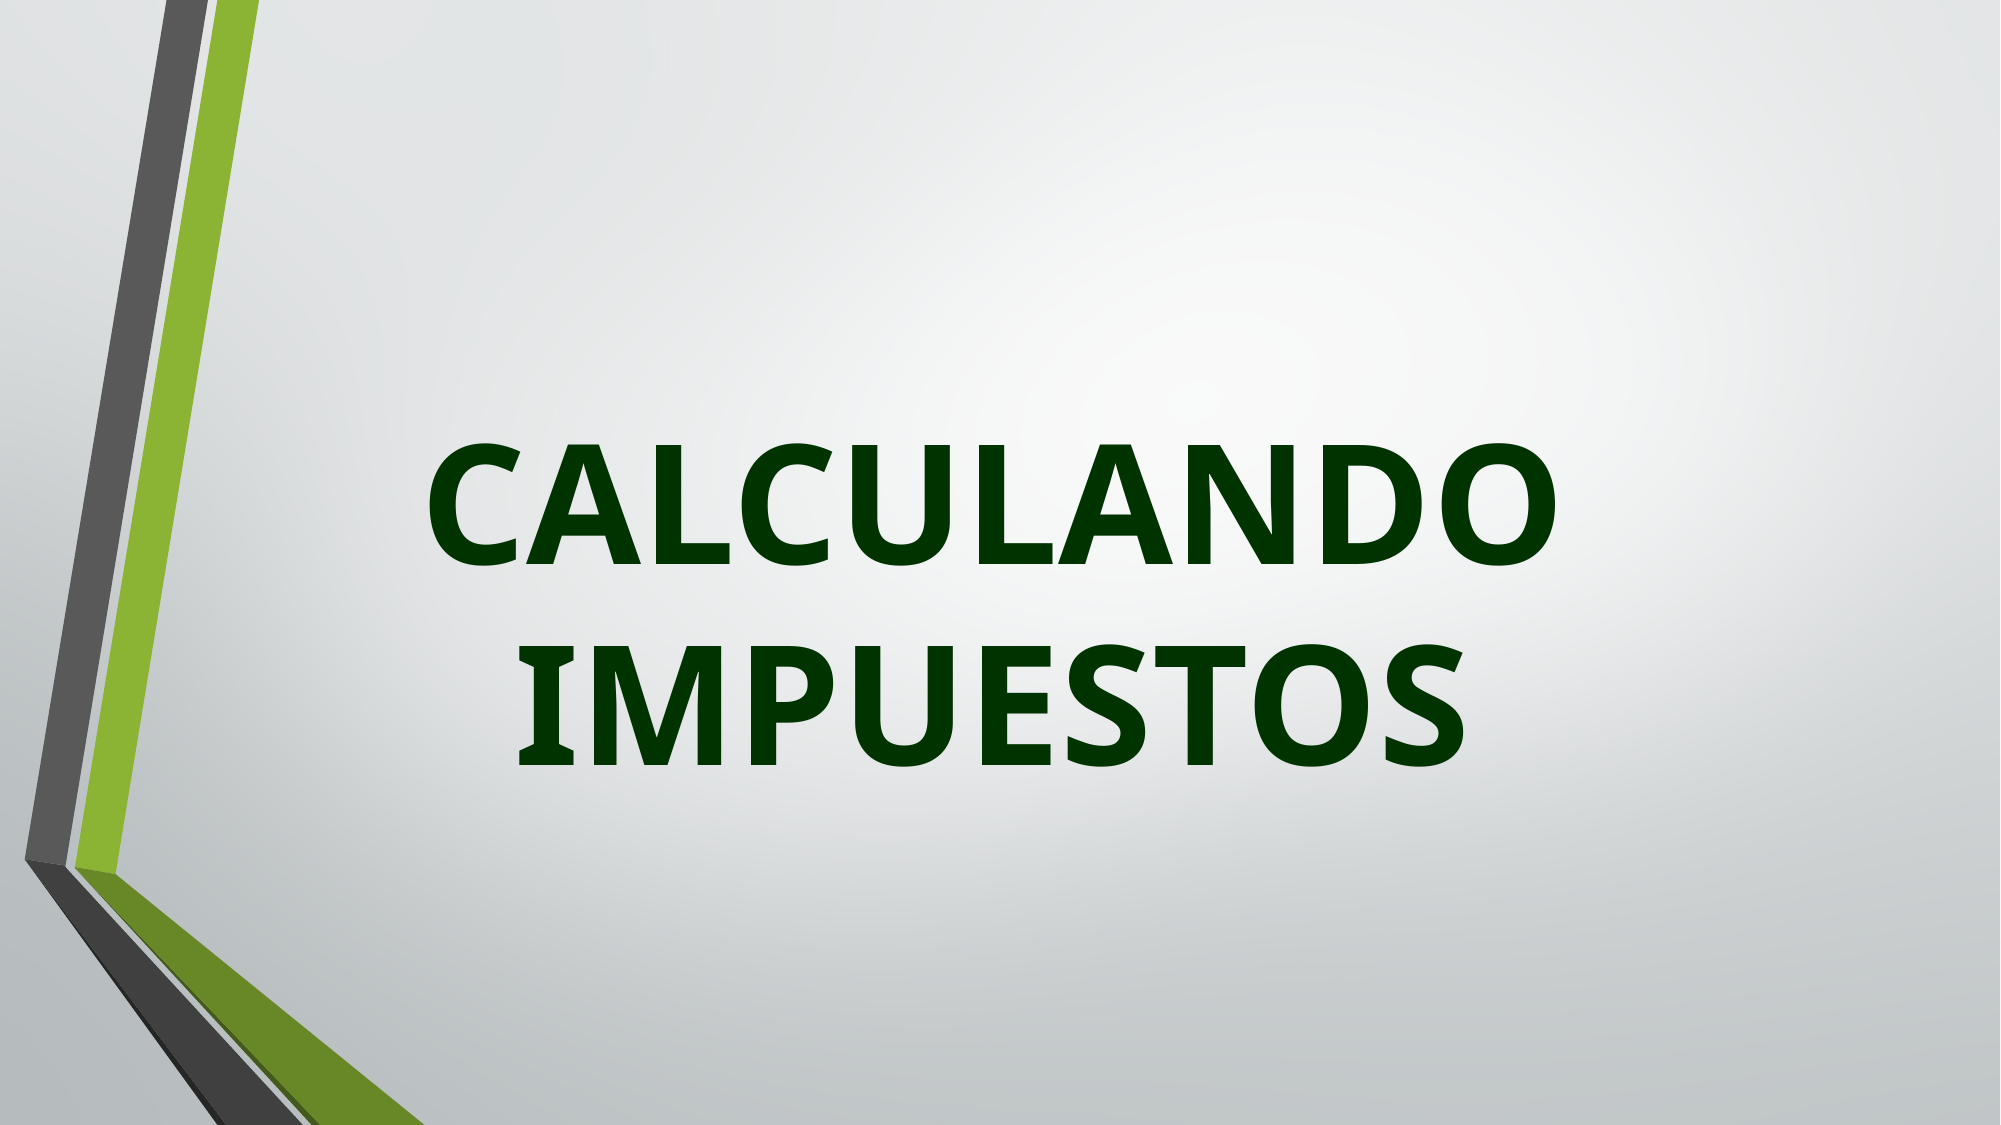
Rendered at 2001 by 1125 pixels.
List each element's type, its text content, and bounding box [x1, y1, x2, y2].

text_box CALCULANDO IMPUESTOS [308, 391, 1678, 806]
